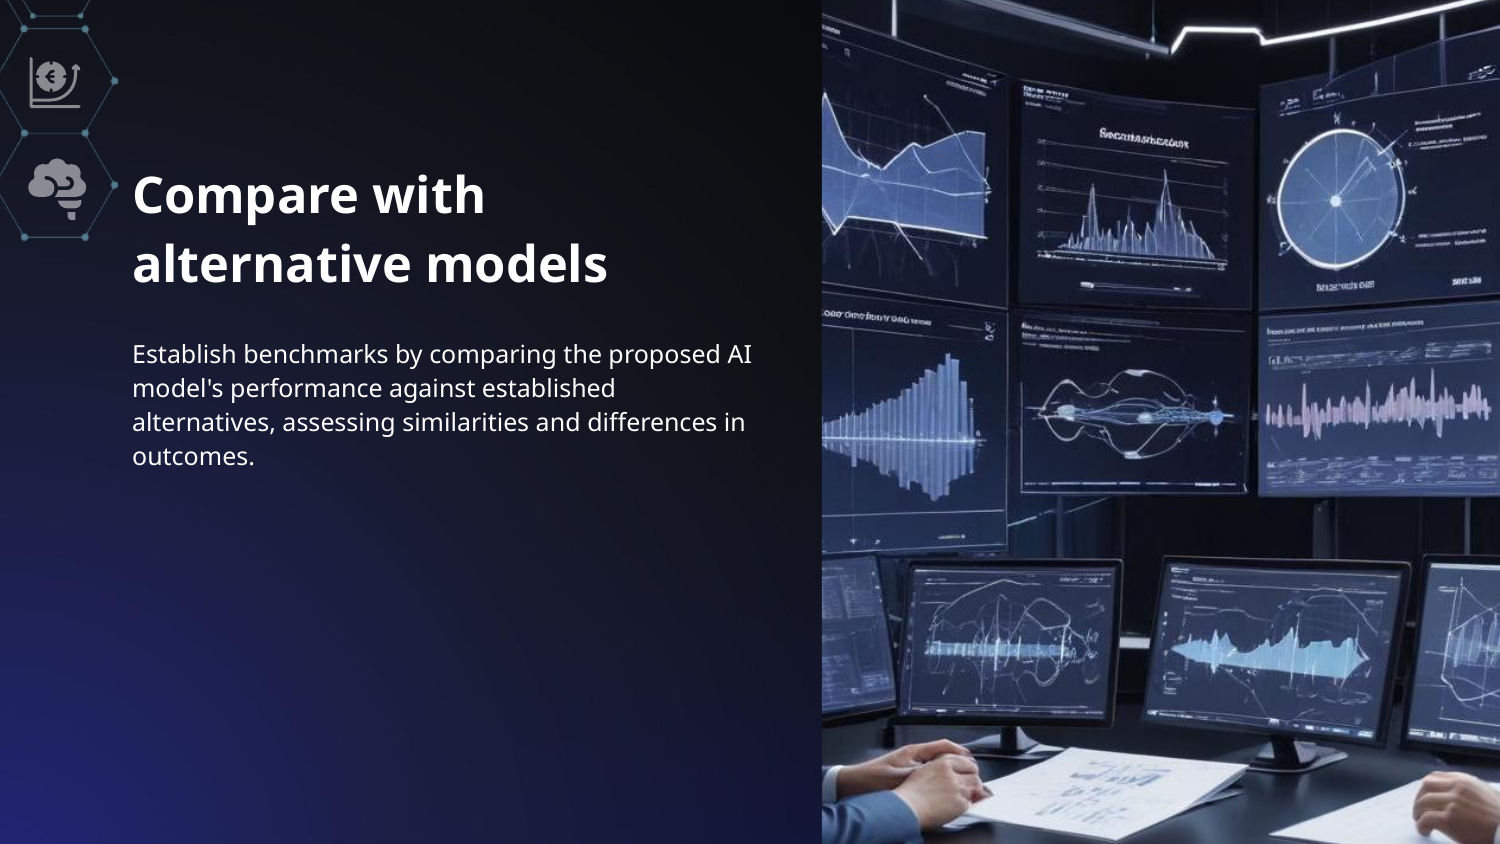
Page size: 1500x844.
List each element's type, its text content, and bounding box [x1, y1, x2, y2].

title Compare with alternative models [117, 143, 771, 313]
picture [0, 0, 1500, 844]
subtitle Establish benchmarks by comparing the proposed AI model's performance against established alternatives, assessing similarities and differences in outcomes. [117, 321, 771, 699]
